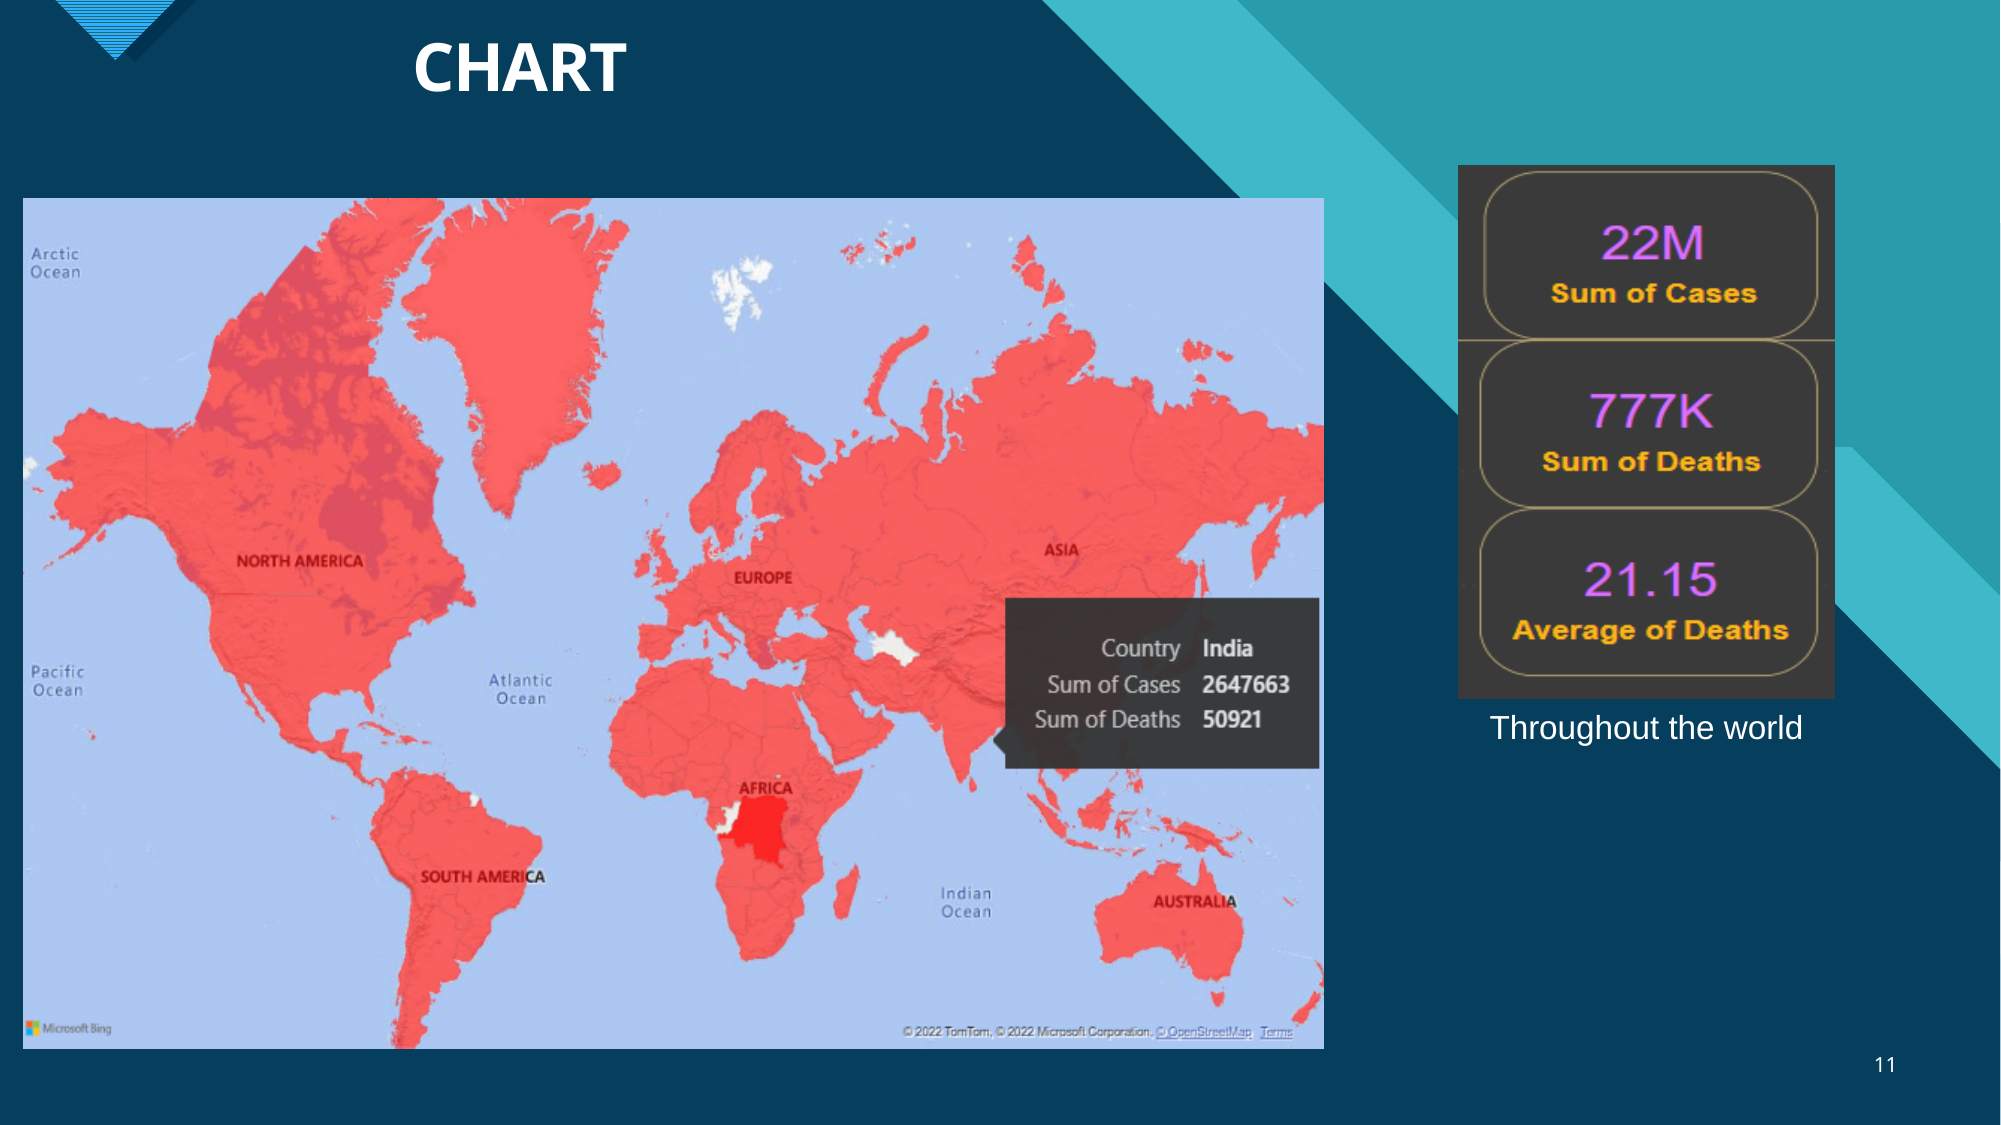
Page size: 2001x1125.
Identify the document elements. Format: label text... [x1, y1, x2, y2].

slide_number 11 [1845, 1035, 1913, 1096]
title CHART [385, 26, 655, 115]
picture [1458, 165, 1836, 698]
text_box Throughout the world [1458, 700, 1835, 750]
picture [24, 197, 1325, 1048]
